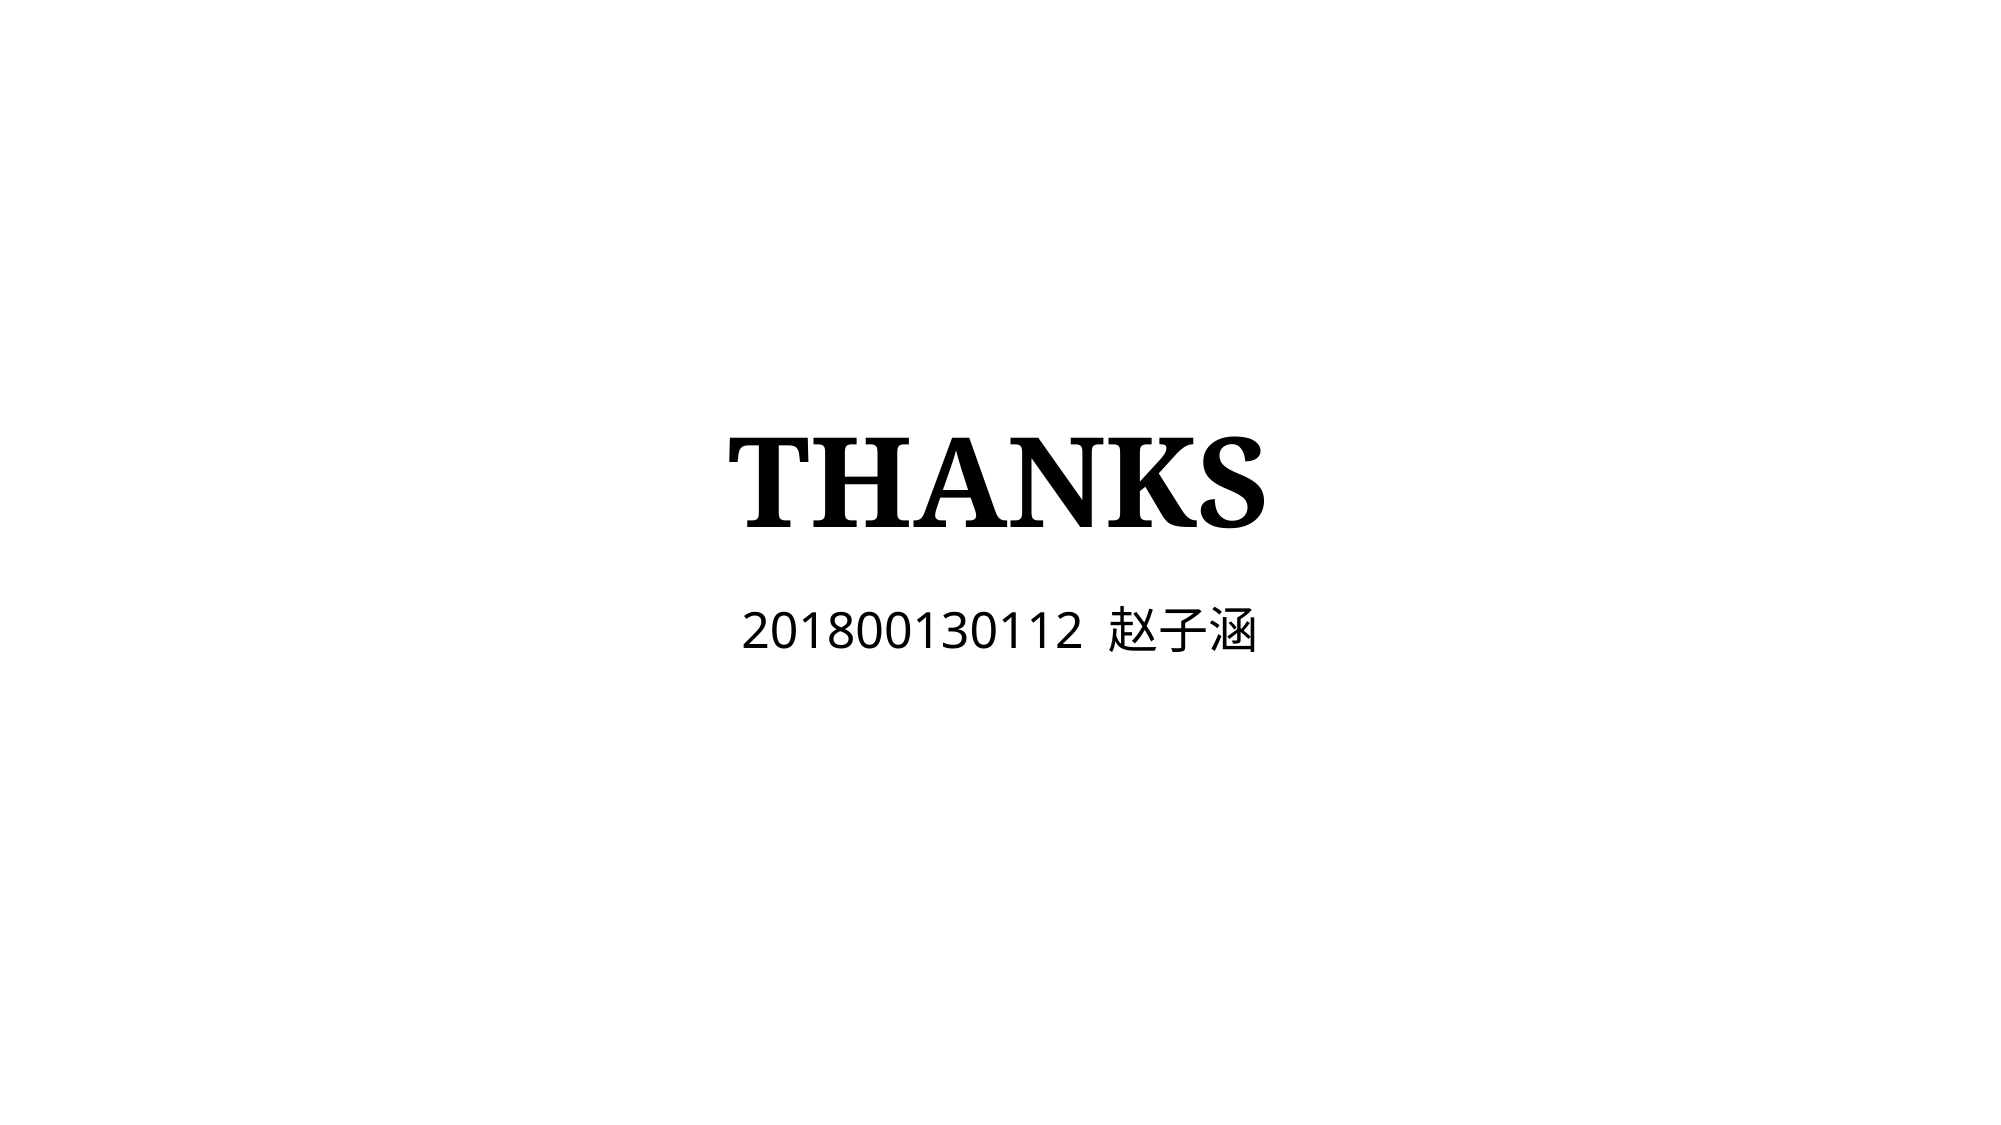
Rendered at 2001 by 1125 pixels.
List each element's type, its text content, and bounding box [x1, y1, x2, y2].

title THANKS [249, 170, 1750, 563]
subtitle 201800130112 赵子涵 [249, 597, 1750, 870]
